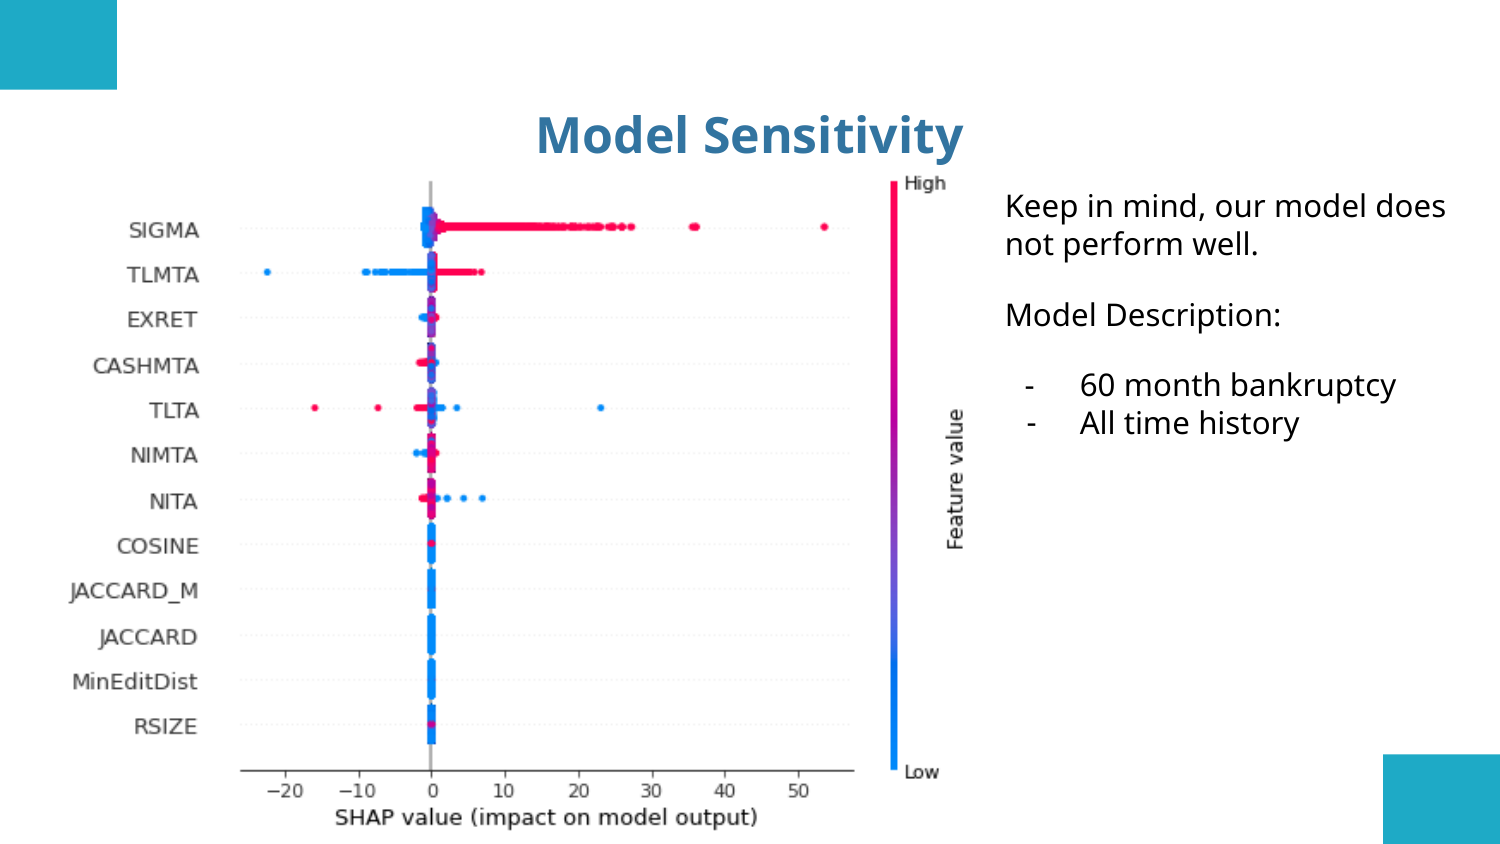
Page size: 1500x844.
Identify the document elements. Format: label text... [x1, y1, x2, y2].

list Keep in mind, our model does not perform well. Model Description: 60 month bankruptcy All time history [989, 171, 1479, 755]
title Model Sensitivity [118, 88, 1382, 167]
picture [26, 166, 975, 840]
